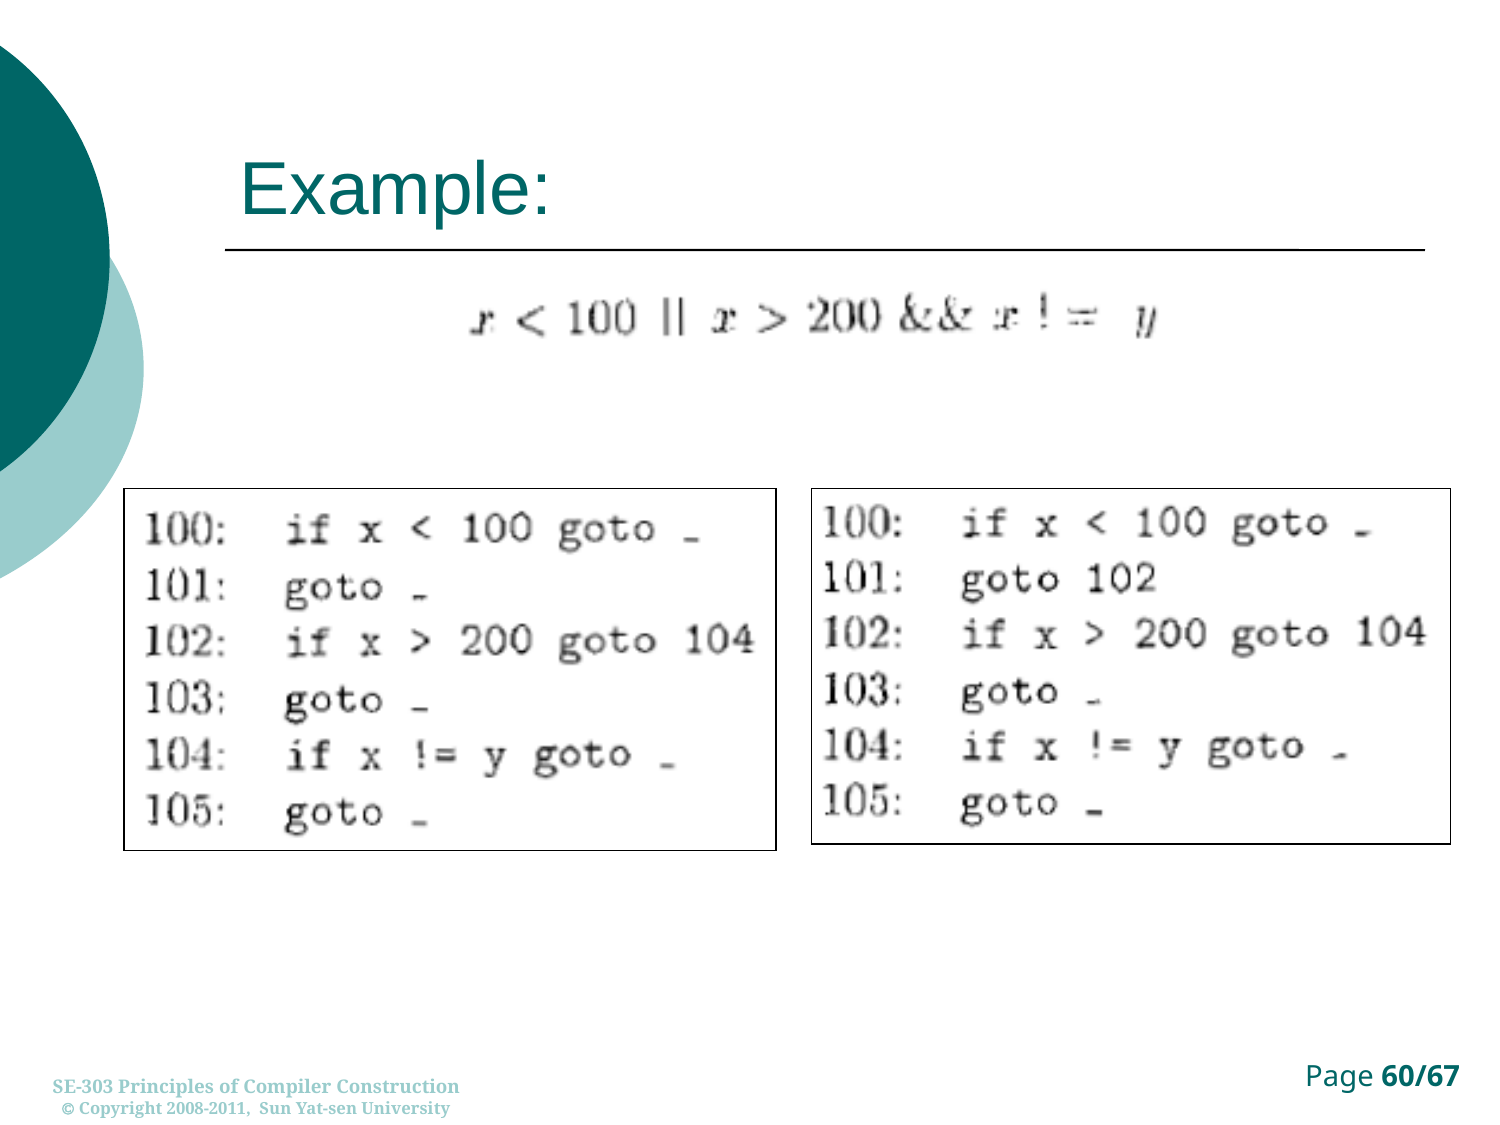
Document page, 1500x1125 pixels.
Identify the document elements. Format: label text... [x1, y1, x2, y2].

picture [462, 274, 1188, 358]
picture [812, 489, 1450, 844]
footer SE-303 Principles of Compiler Construction  Copyright 2008-2011, Sun Yat-sen University [0, 1049, 513, 1125]
title Example: [224, 49, 1425, 238]
picture [124, 488, 776, 850]
